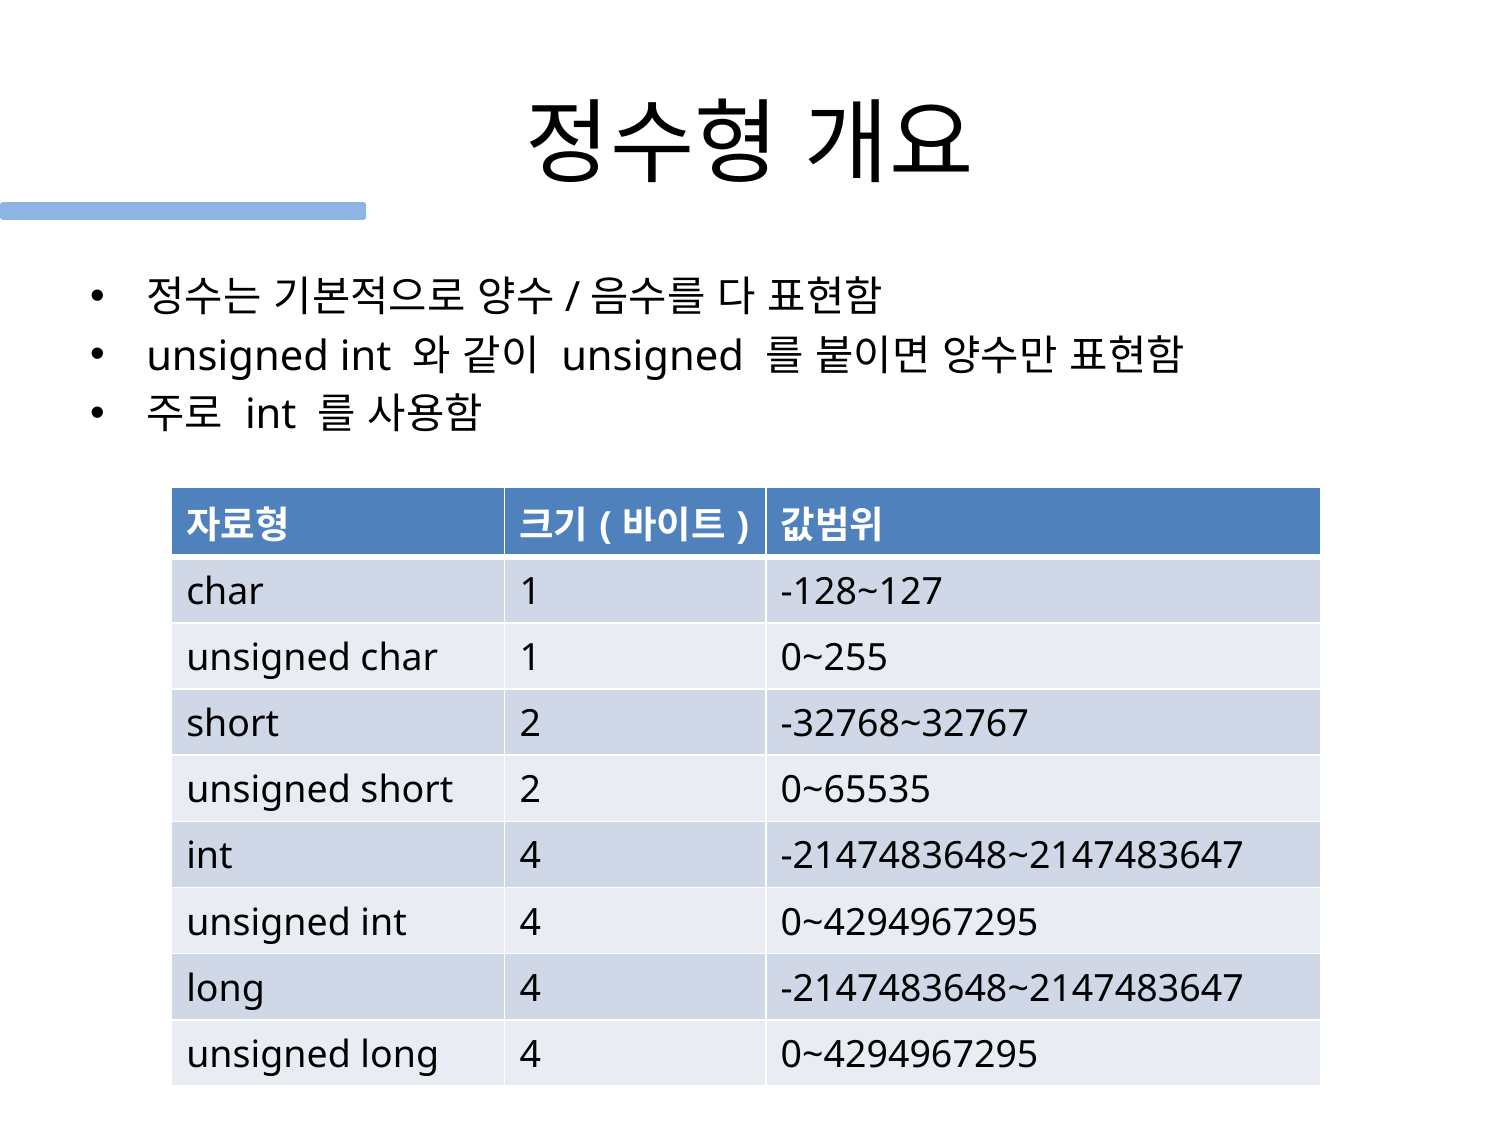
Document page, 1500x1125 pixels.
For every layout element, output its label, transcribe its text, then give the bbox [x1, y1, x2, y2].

table_cell 0~255 [767, 624, 1320, 688]
table_cell -2147483648~2147483647 [767, 954, 1320, 1019]
table_cell unsigned long [172, 1021, 504, 1085]
table_cell int [172, 822, 504, 887]
list 정수는 기본적으로 양수/음수를 다 표현함 unsigned int 와 같이 unsigned 를 붙이면 양수만 표현함 주로 int 를 사용함 [75, 262, 1425, 1005]
table_cell 4 [505, 1021, 765, 1085]
table_cell 1 [505, 560, 765, 622]
table_cell 1 [505, 624, 765, 688]
table_cell 2 [505, 756, 765, 821]
text_box [0, 200, 369, 222]
table_cell -128~127 [767, 560, 1320, 622]
table_cell 0~65535 [767, 756, 1320, 821]
table_cell 4 [505, 888, 765, 953]
table_cell -32768~32767 [767, 690, 1320, 754]
table_header 값범위 [767, 488, 1320, 554]
table_cell 0~4294967295 [767, 888, 1320, 953]
table_cell long [172, 954, 504, 1019]
table_cell 4 [505, 822, 765, 887]
table_cell -2147483648~2147483647 [767, 822, 1320, 887]
title 정수형 개요 [75, 45, 1425, 233]
table_header 자료형 [172, 488, 504, 554]
table_cell 2 [505, 690, 765, 754]
table_cell unsigned char [172, 624, 504, 688]
table_cell 4 [505, 954, 765, 1019]
table_cell unsigned short [172, 756, 504, 821]
table_cell short [172, 690, 504, 754]
table_cell 0~4294967295 [767, 1021, 1320, 1085]
table_cell char [172, 560, 504, 622]
table_header 크기(바이트) [505, 488, 765, 554]
table_cell unsigned int [172, 888, 504, 953]
